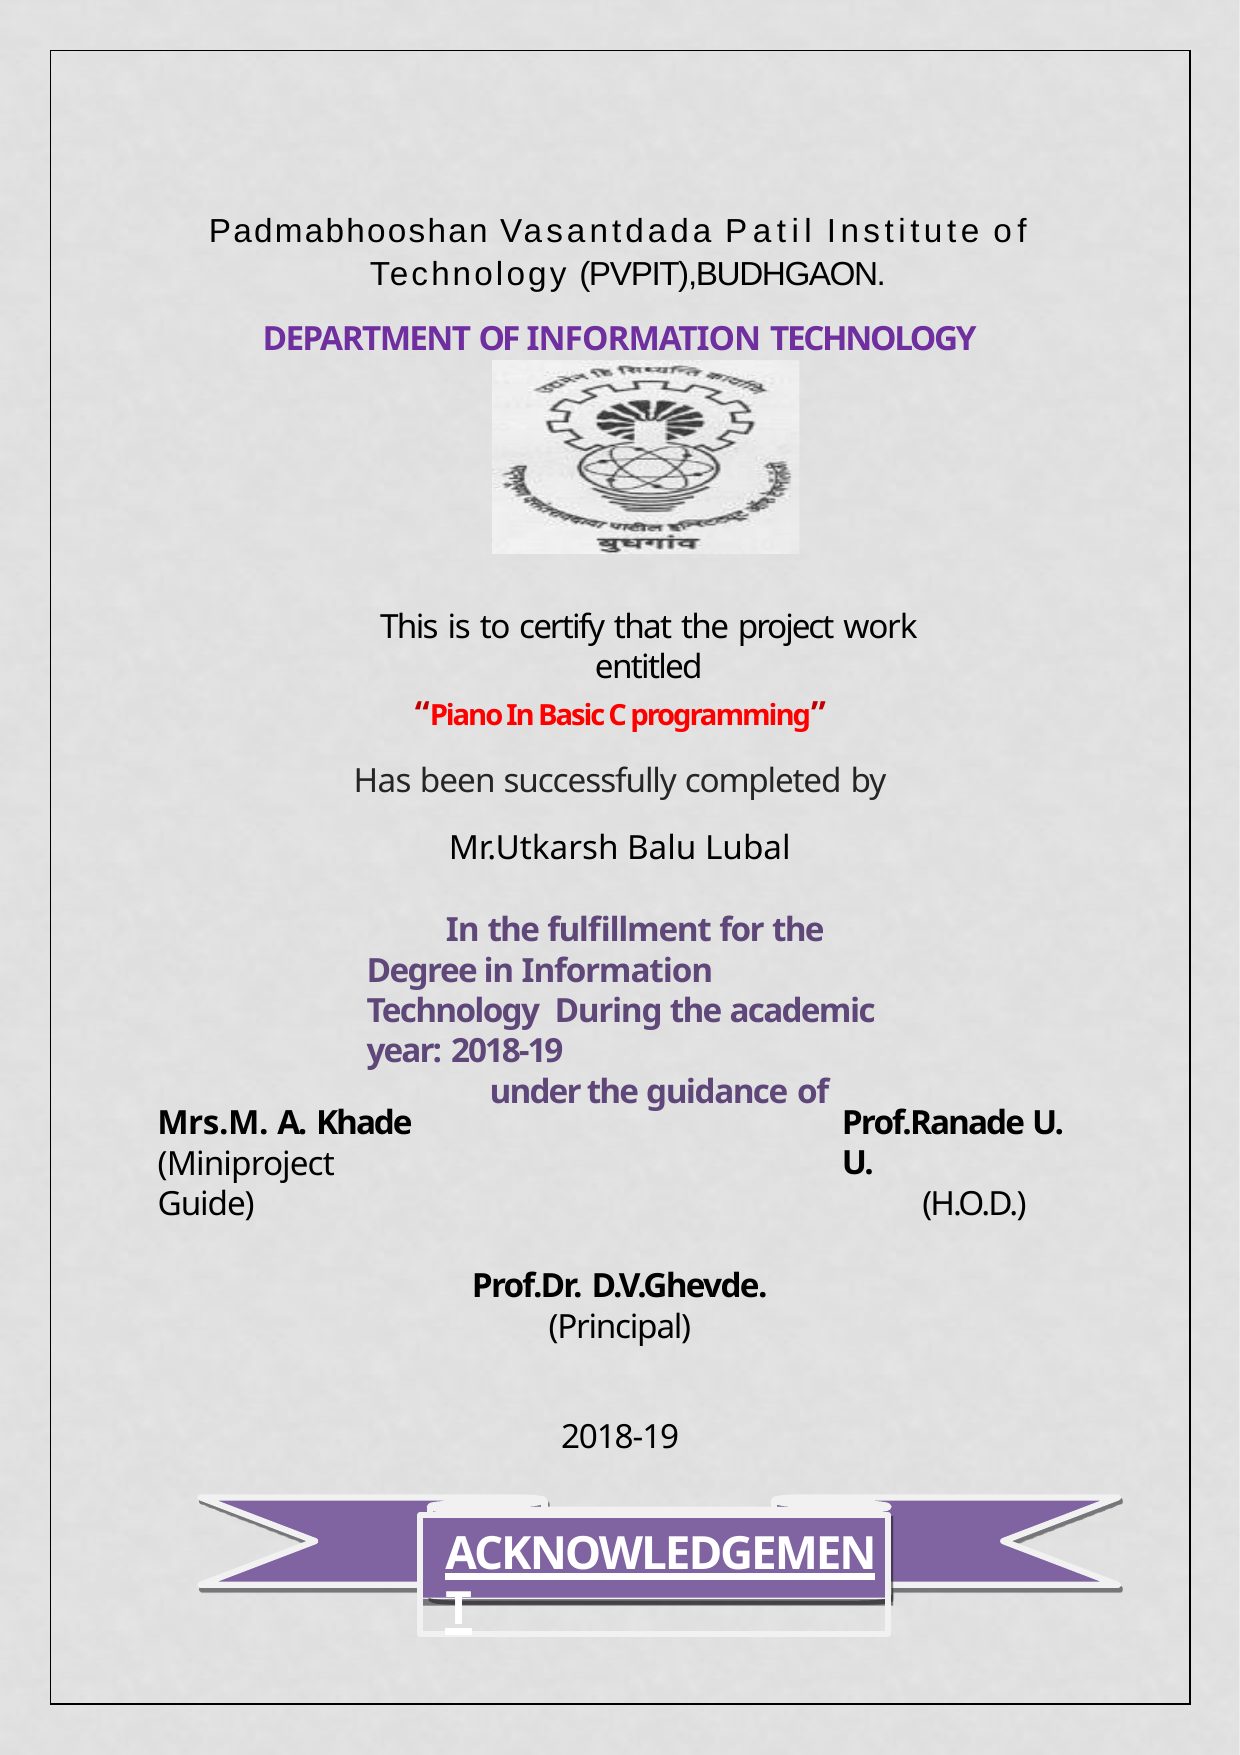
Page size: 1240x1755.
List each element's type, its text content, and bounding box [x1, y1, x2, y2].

text_box [432, 1502, 544, 1509]
text_box [198, 1497, 418, 1605]
text_box [774, 1502, 887, 1509]
text_box [894, 1497, 1123, 1605]
text_box [492, 360, 800, 554]
text_box ACKNOWLEDGEMENT [420, 1515, 889, 1634]
text_box [889, 1515, 894, 1606]
text_box [200, 1497, 1118, 1585]
text_box Padmabhooshan Vasantdada Patil Institute of Technology (PVPIT),BUDHGAON. DEPARTMENT OF INFORMATION TECHNOLOGY [204, 205, 1036, 357]
text_box Mrs.M. A. Khade (Miniproject Guide) [155, 1099, 436, 1222]
text_box [533, 1497, 786, 1509]
text_box Prof.Ranade U. U. (H.O.D.) [839, 1099, 1093, 1222]
text_box This is to certify that the project work entitled “Piano In Basic C programming” Has been successfully completed by Mr.Utkarsh Balu Lubal In the fulfillment for the Degree in Information Technology During the academic year: 2018-19 under the guidance of [336, 596, 962, 1111]
text_box Prof.Dr. D.V.Ghevde. (Principal) 2018-19 [467, 1261, 772, 1456]
